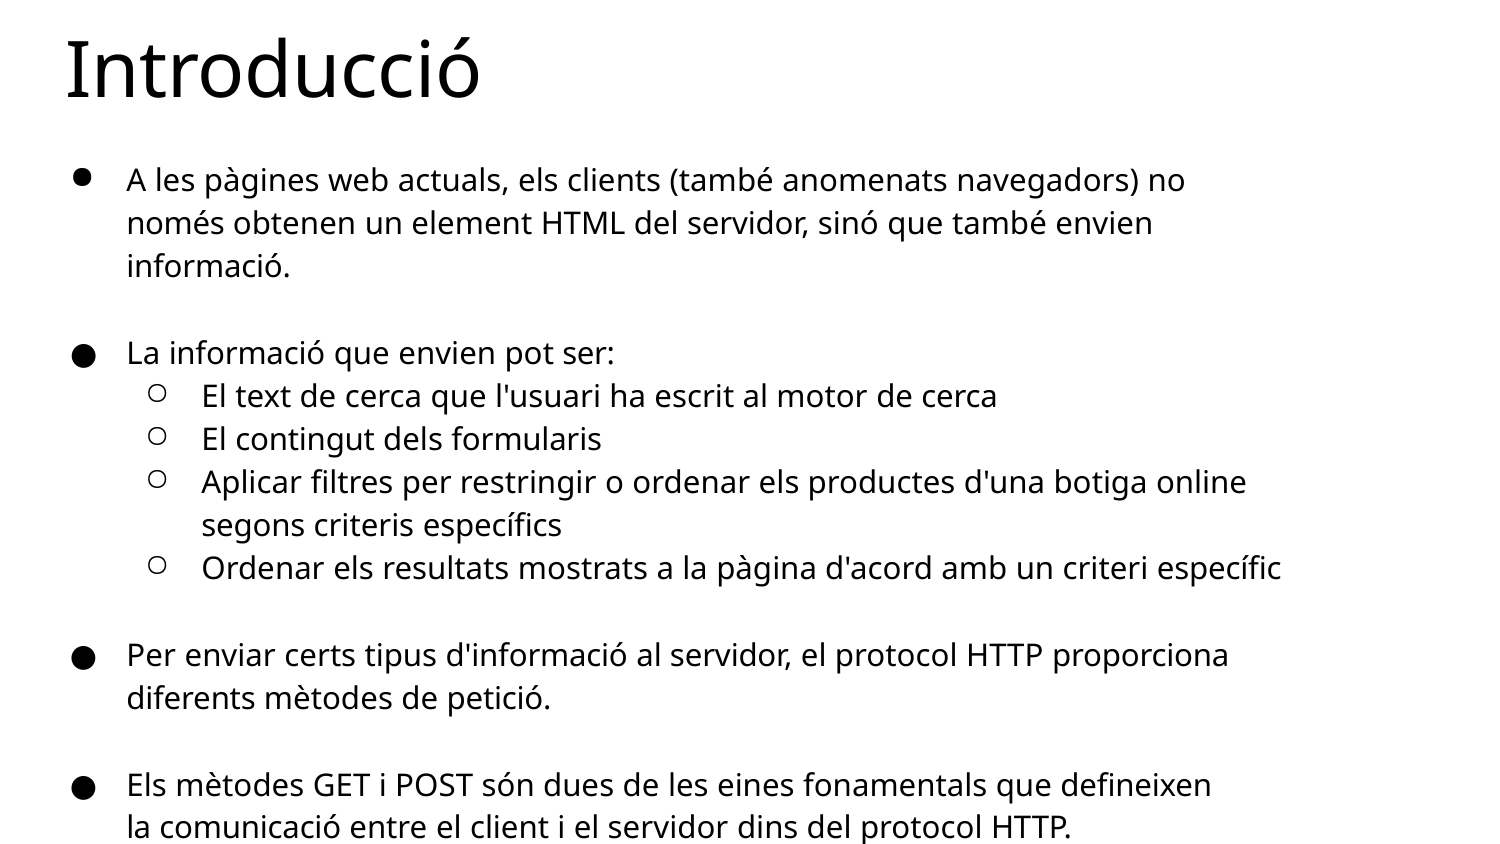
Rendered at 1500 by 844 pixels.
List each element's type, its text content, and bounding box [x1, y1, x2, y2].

text_box A les pàgines web actuals, els clients (també anomenats navegadors) no només obtenen un element HTML del servidor, sinó que també envien informació. La informació que envien pot ser: El text de cerca que l'usuari ha escrit al motor de cerca El contingut dels formularis Aplicar filtres per restringir o ordenar els productes d'una botiga online segons criteris específics Ordenar els resultats mostrats a la pàgina d'acord amb un criteri específic Per enviar certs tipus d'informació al servidor, el protocol HTTP proporciona diferents mètodes de petició. Els mètodes GET i POST són dues de les eines fonamentals que defineixen la comunicació entre el client i el servidor dins del protocol HTTP. [68, 153, 1303, 844]
title Introducció [63, 16, 1431, 160]
